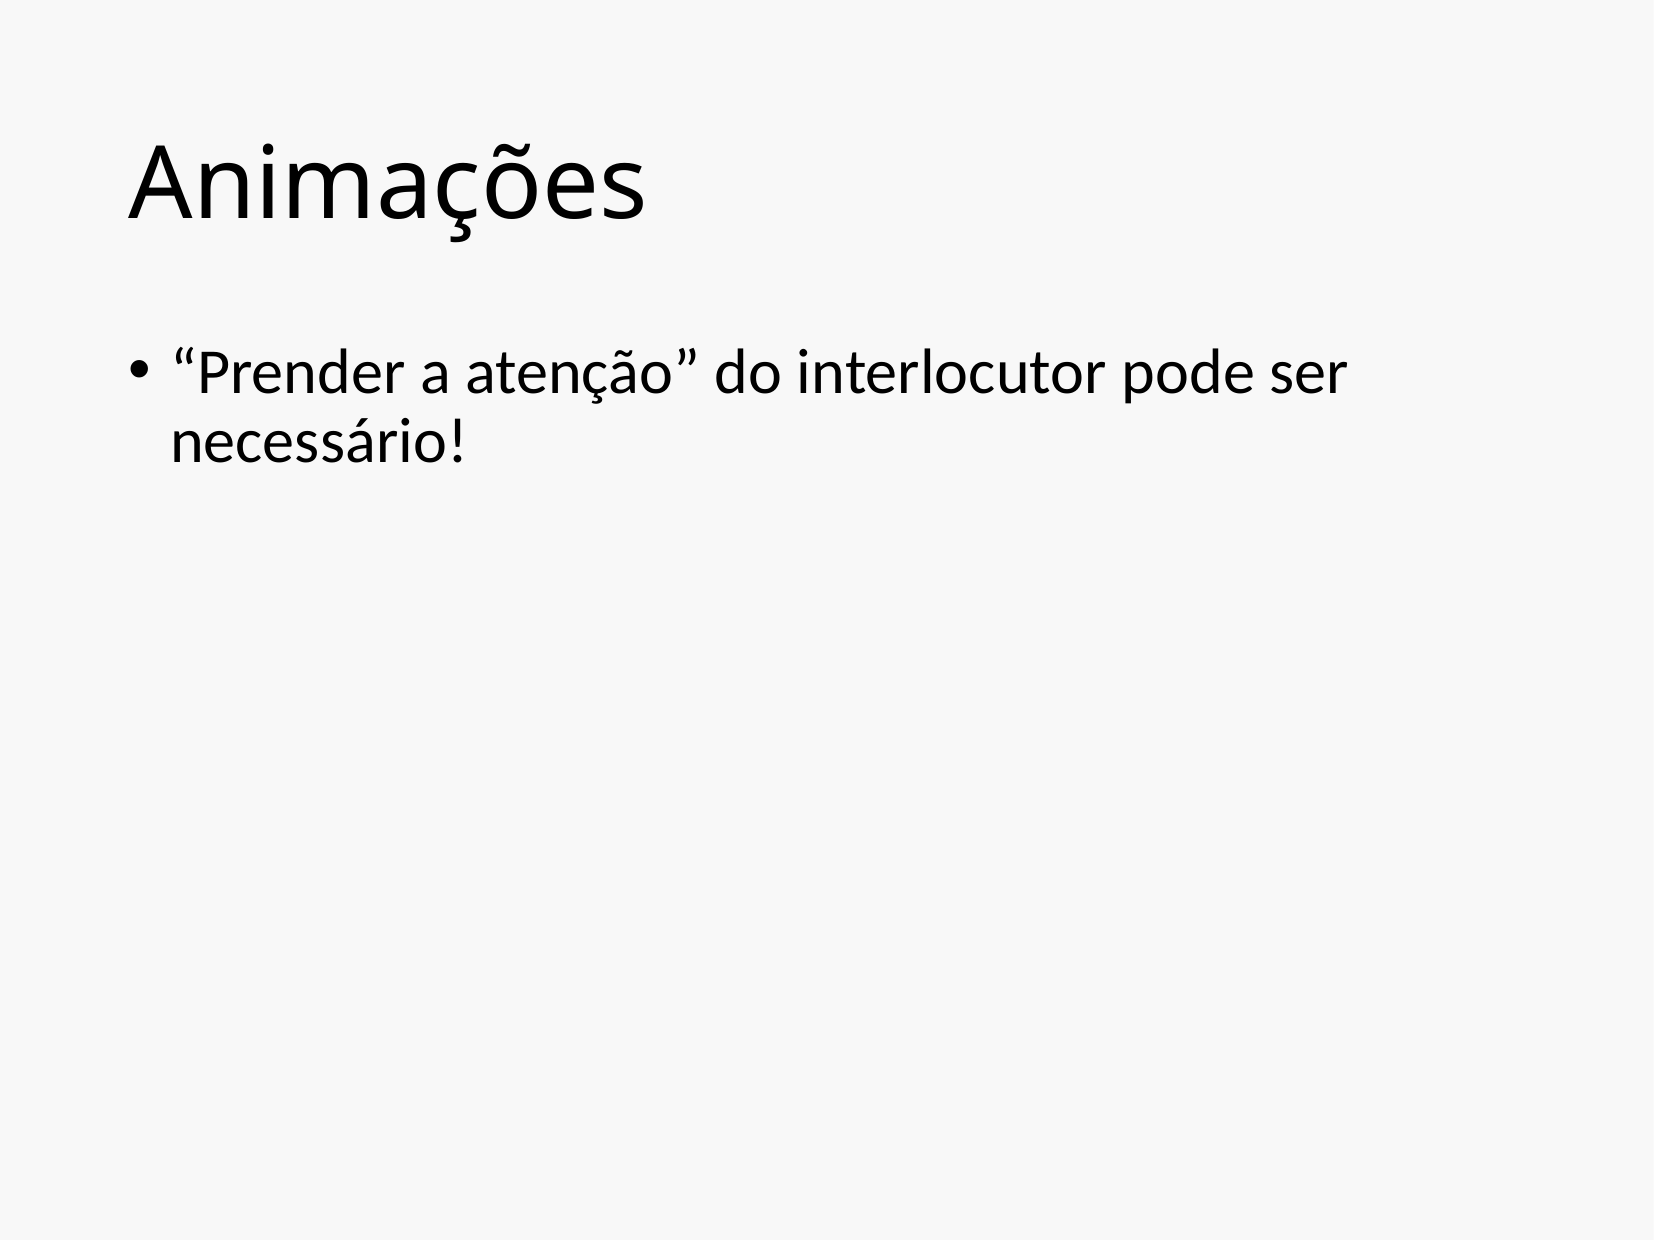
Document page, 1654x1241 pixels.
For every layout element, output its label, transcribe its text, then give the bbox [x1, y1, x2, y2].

list “Prender a atenção” do interlocutor pode ser necessário! [113, 330, 1540, 1117]
title Animações [113, 66, 1540, 306]
